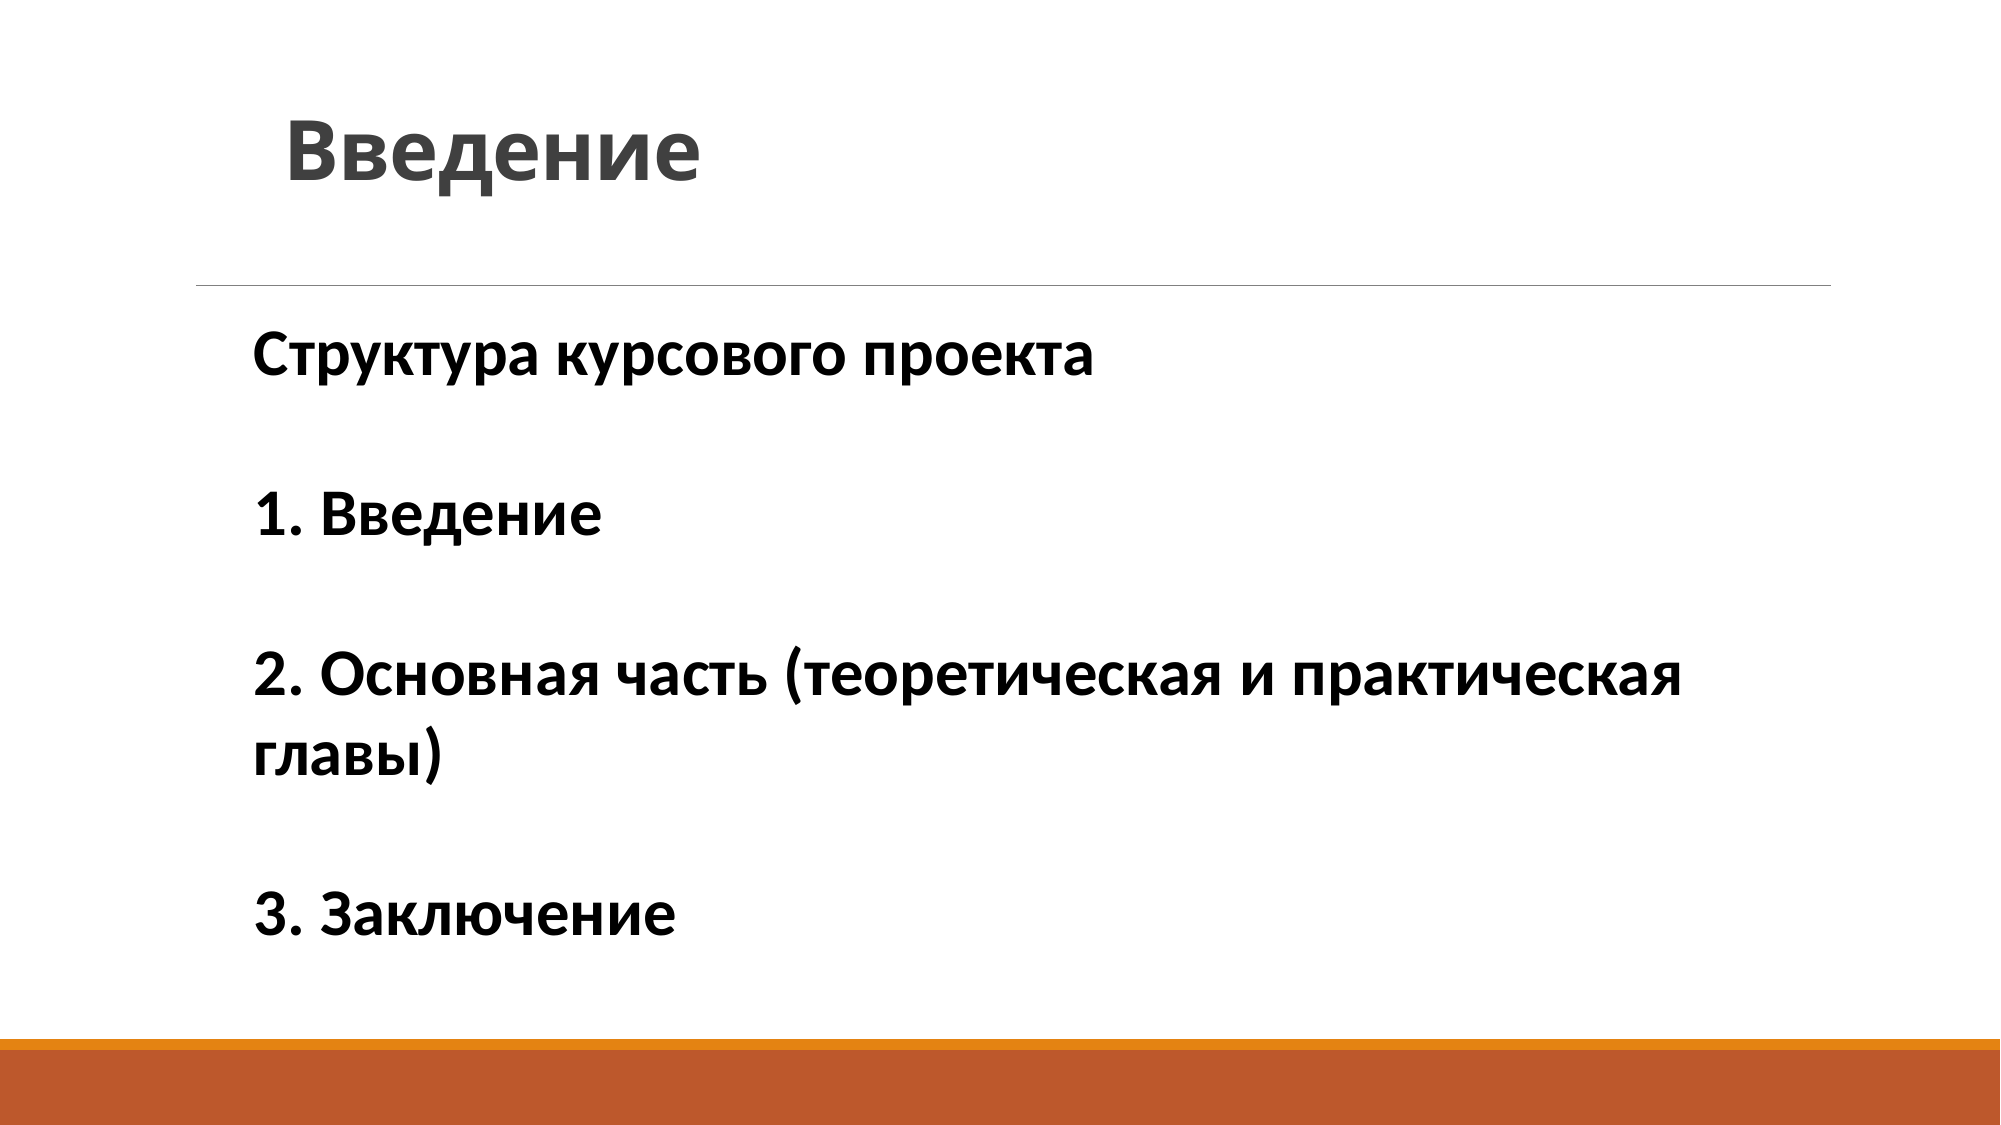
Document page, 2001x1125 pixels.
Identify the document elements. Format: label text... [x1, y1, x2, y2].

text_box Структура курсового проекта 1. Введение 2. Основная часть (теоретическая и практическая главы) 3. Заключение [239, 301, 1761, 956]
title Введение [269, 100, 726, 206]
